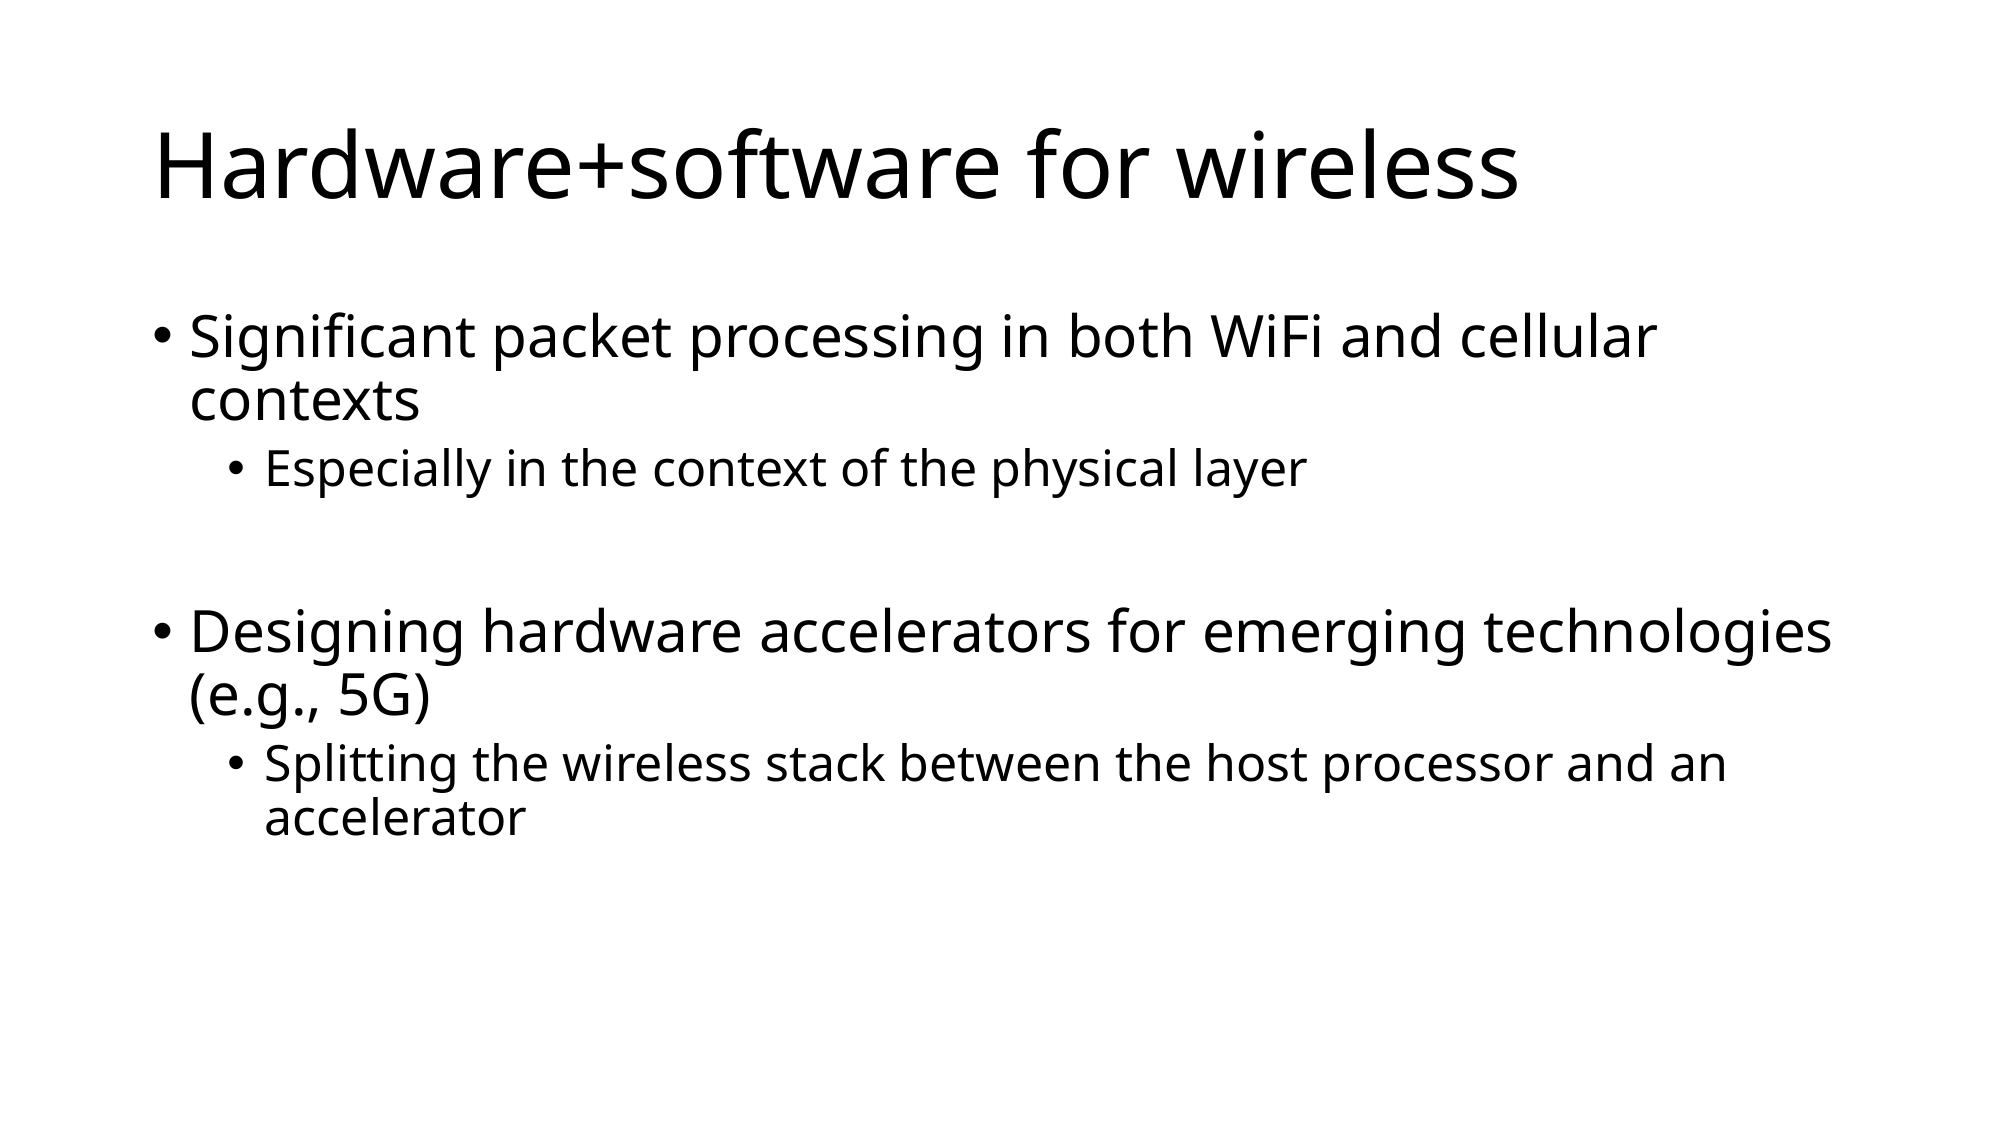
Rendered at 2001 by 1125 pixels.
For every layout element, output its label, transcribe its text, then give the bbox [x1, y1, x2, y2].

title Hardware+software for wireless [137, 59, 1863, 278]
list Significant packet processing in both WiFi and cellular contexts Especially in the context of the physical layer Designing hardware accelerators for emerging technologies (e.g., 5G) Splitting the wireless stack between the host processor and an accelerator [137, 299, 1863, 1014]
